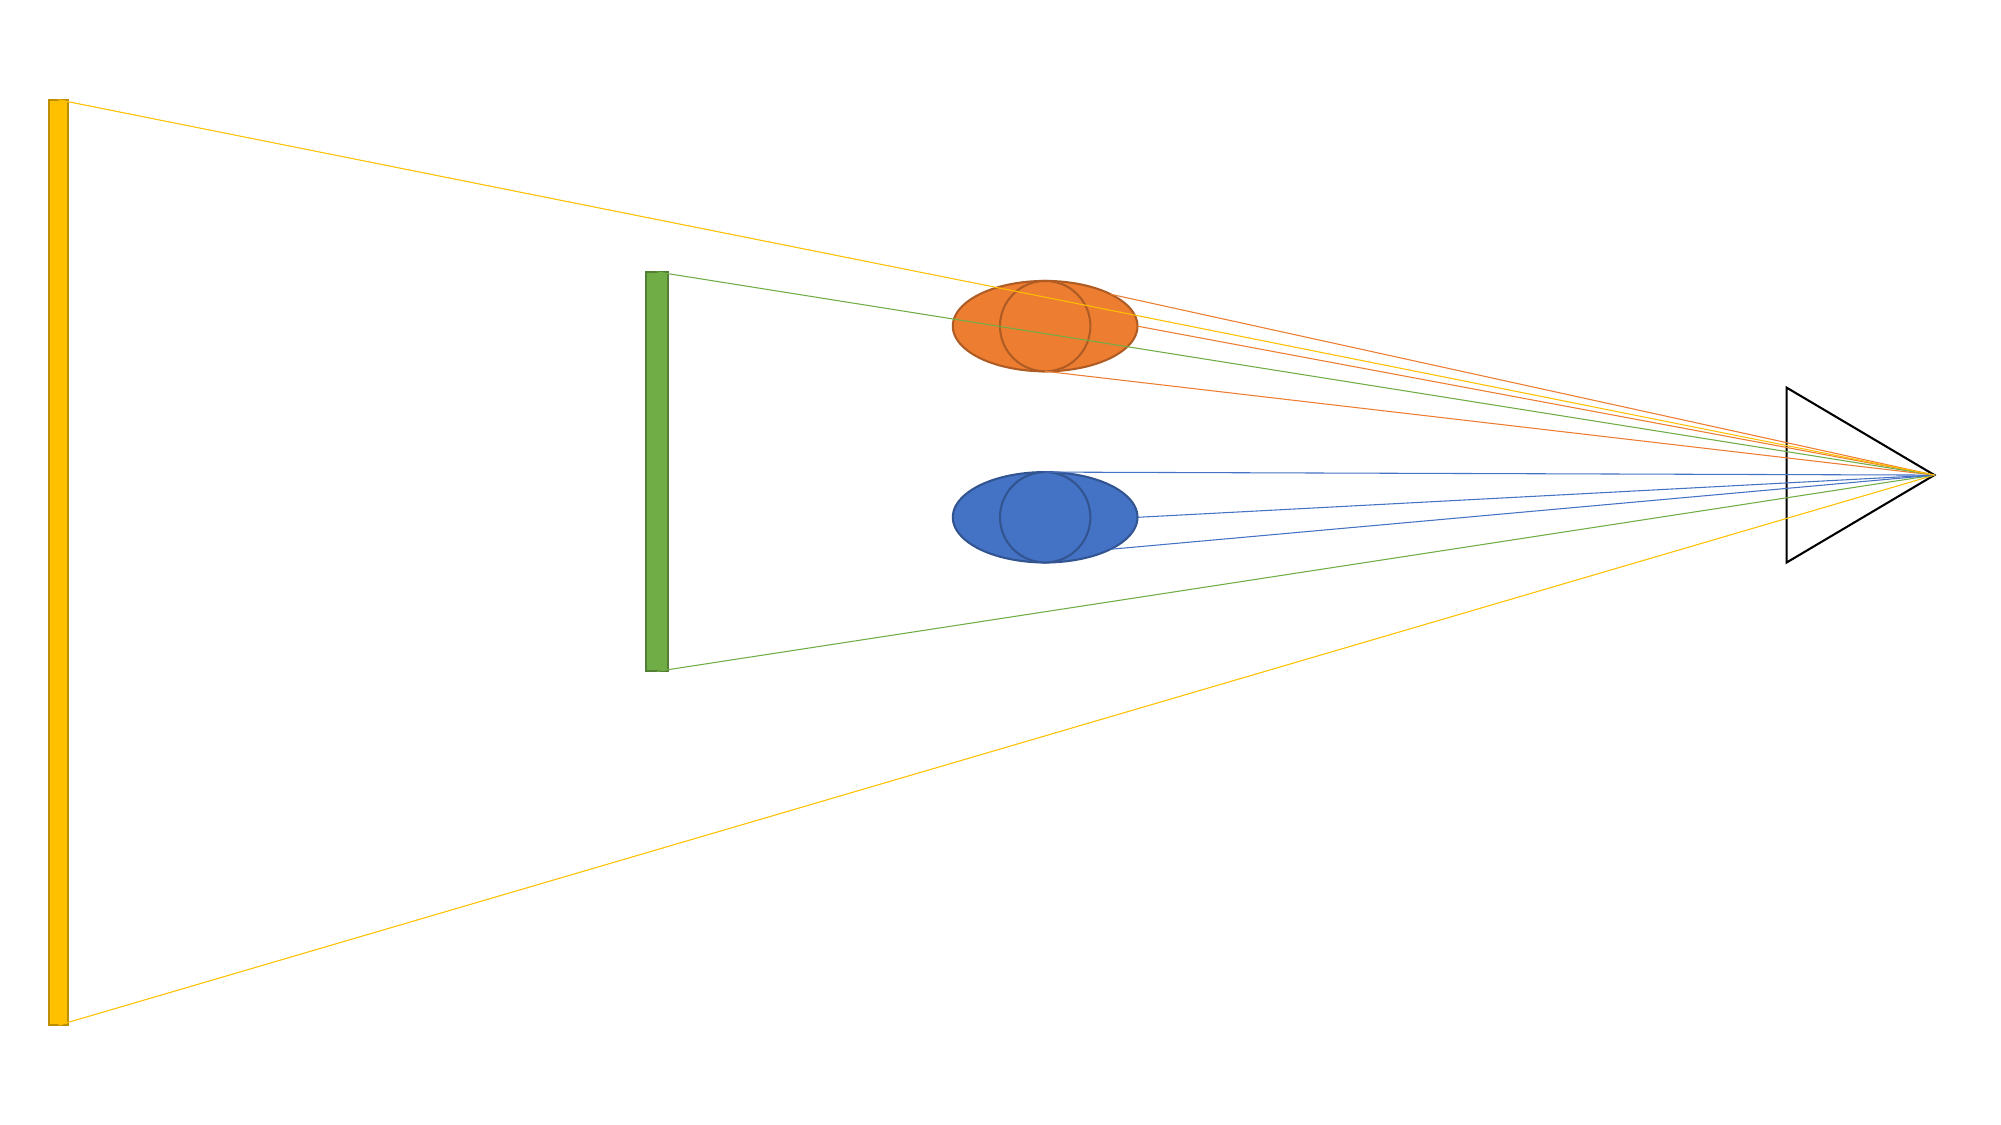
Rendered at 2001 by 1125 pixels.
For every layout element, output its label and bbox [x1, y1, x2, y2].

text_box [1137, 476, 1935, 518]
text_box [1110, 476, 1935, 550]
text_box [48, 99, 58, 1026]
text_box [58, 476, 1935, 1026]
text_box [656, 476, 1935, 672]
text_box [58, 99, 1935, 476]
